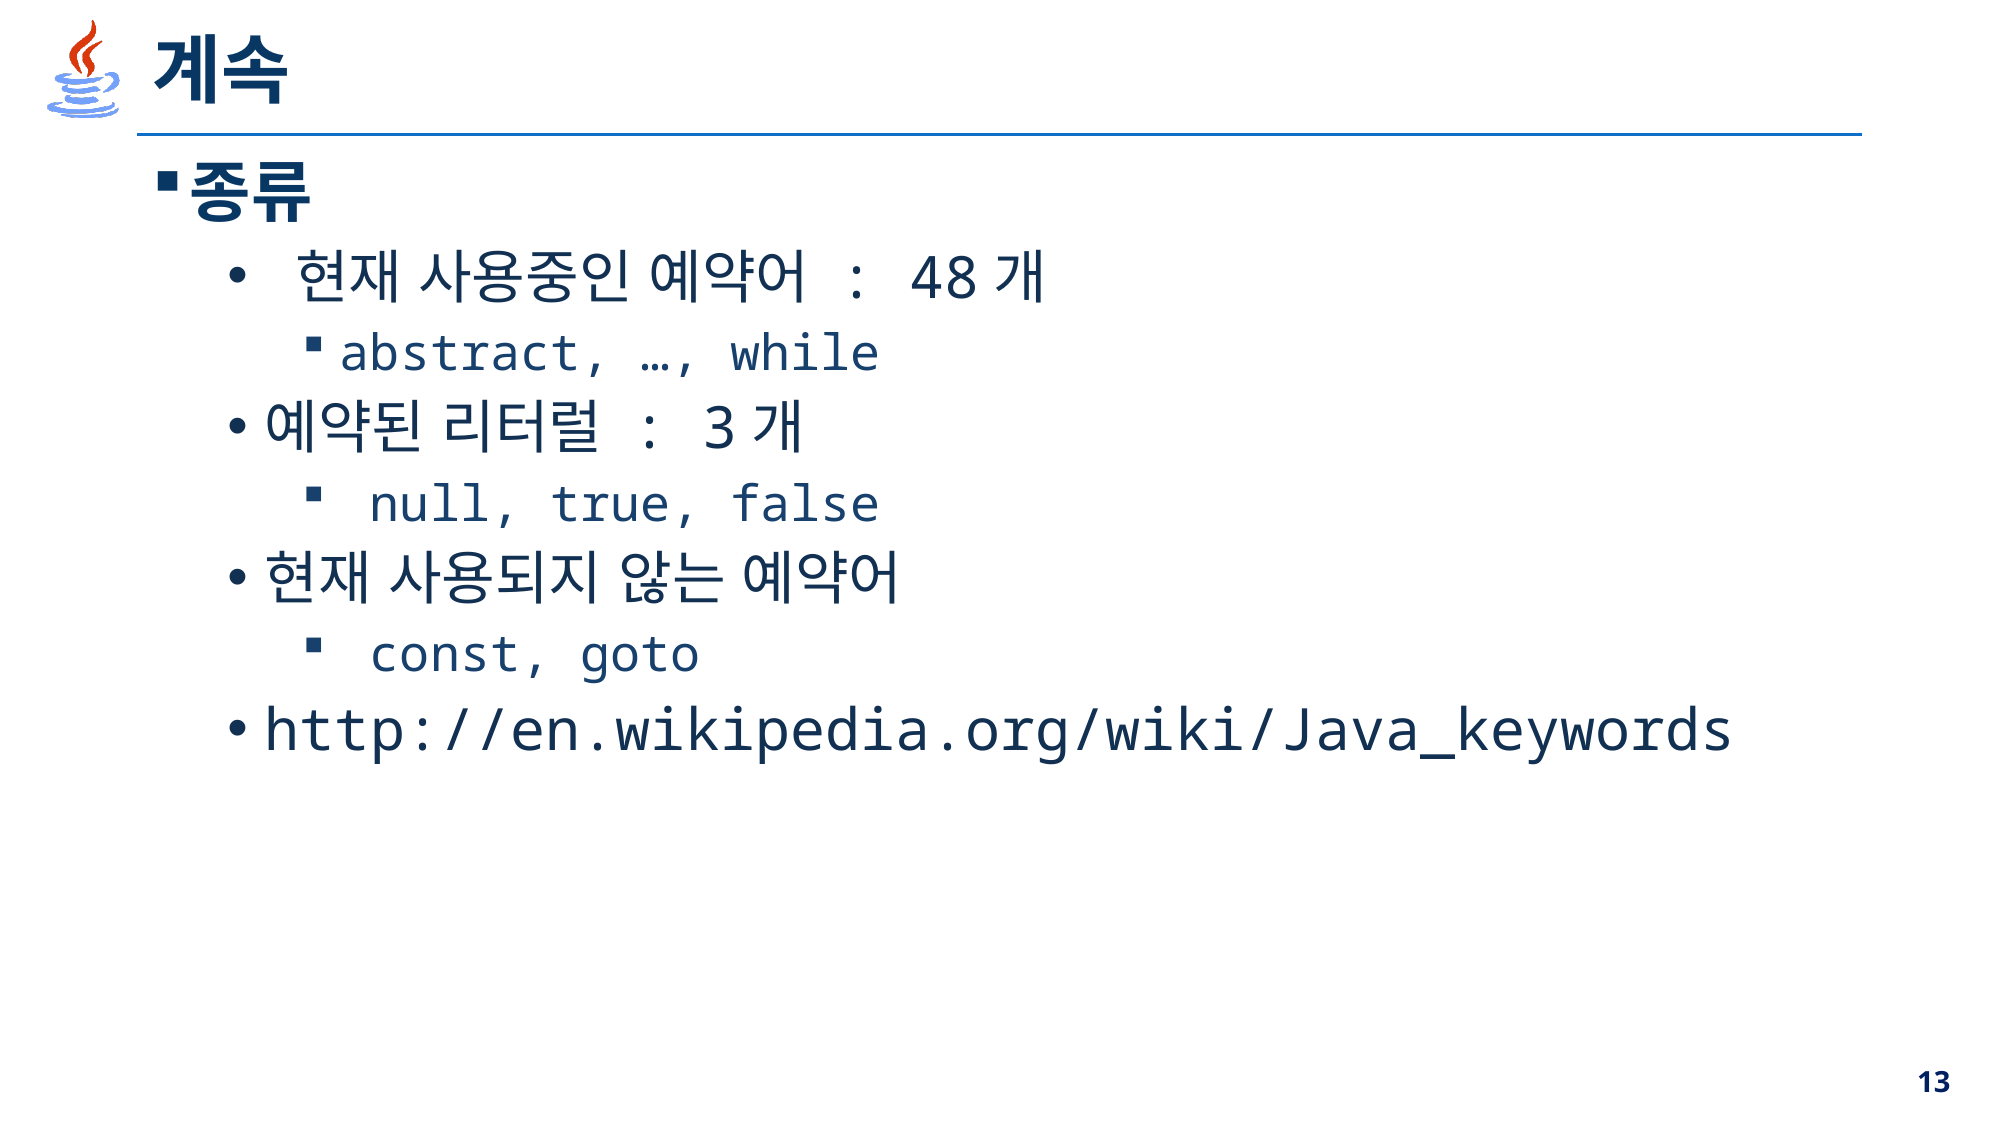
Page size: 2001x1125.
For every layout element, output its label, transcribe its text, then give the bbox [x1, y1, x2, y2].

title 계속 [137, 21, 1863, 126]
slide_number 13 [1862, 1053, 1966, 1114]
list 종류 현재 사용중인 예약어 : 48개 abstract, …, while 예약된 리터럴 : 3개 null, true, false 현재 사용되지 않는 예약어 const, goto http://en.wikipedia.org/wiki/Java_keywords [137, 142, 1863, 1038]
picture [34, 20, 132, 118]
